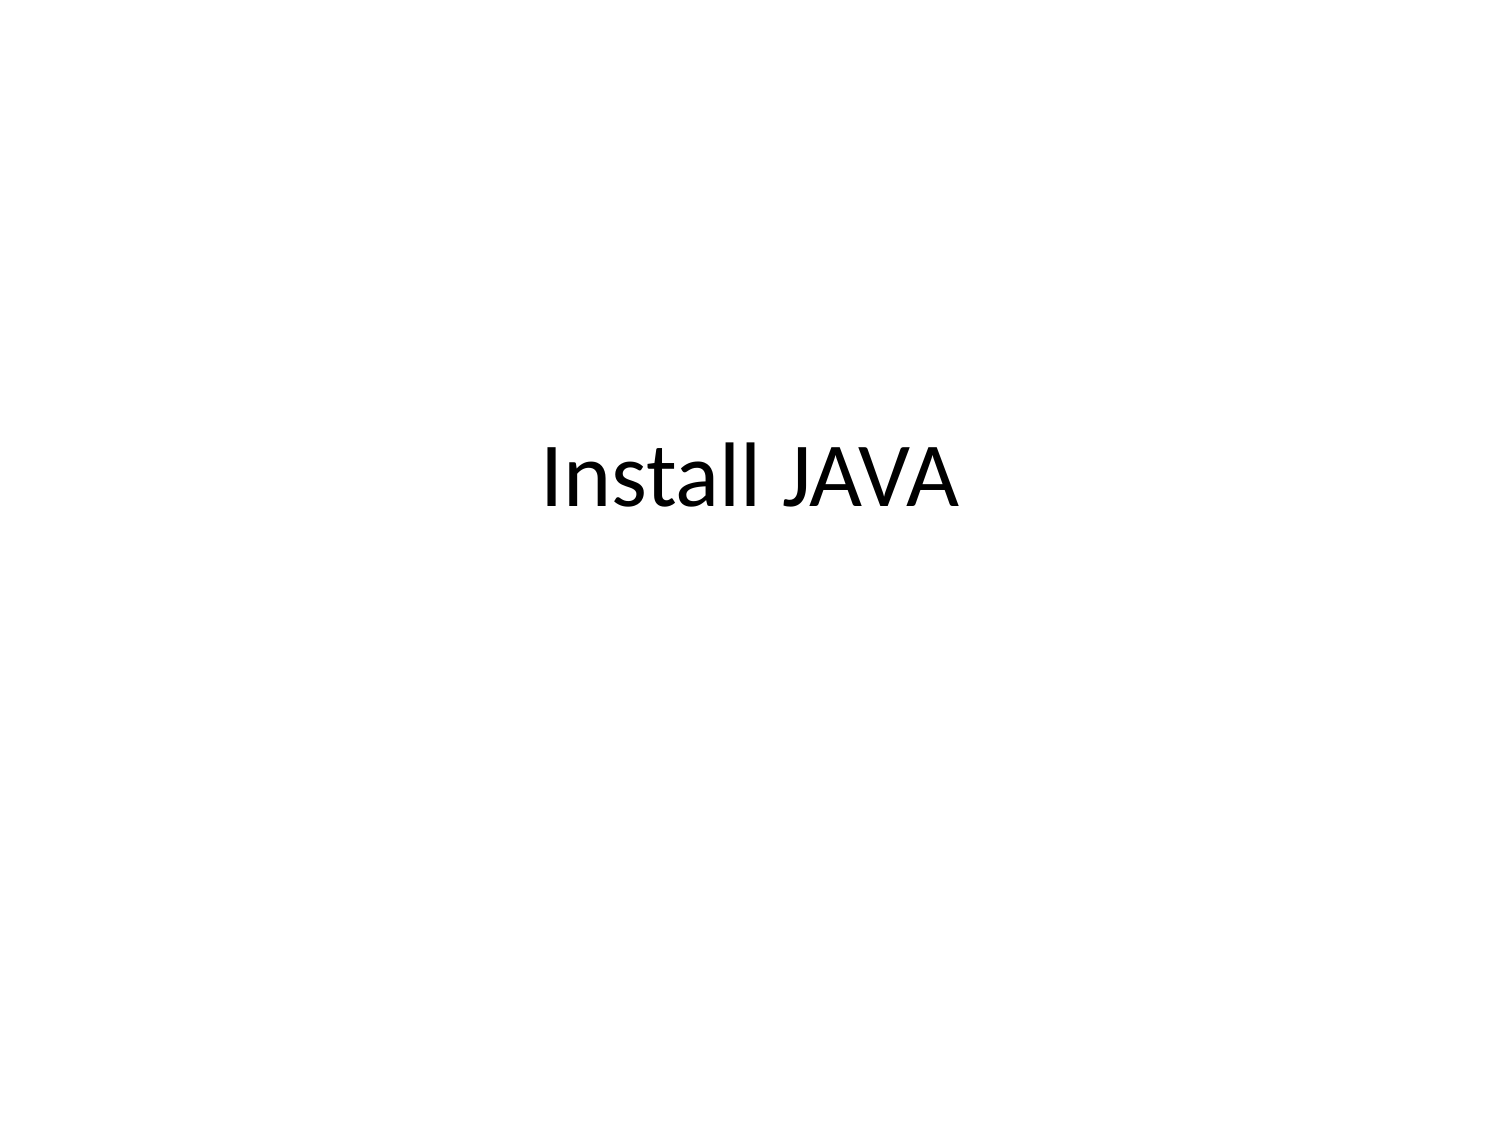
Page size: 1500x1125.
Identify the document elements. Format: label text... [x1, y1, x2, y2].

title Install JAVA [112, 349, 1388, 591]
